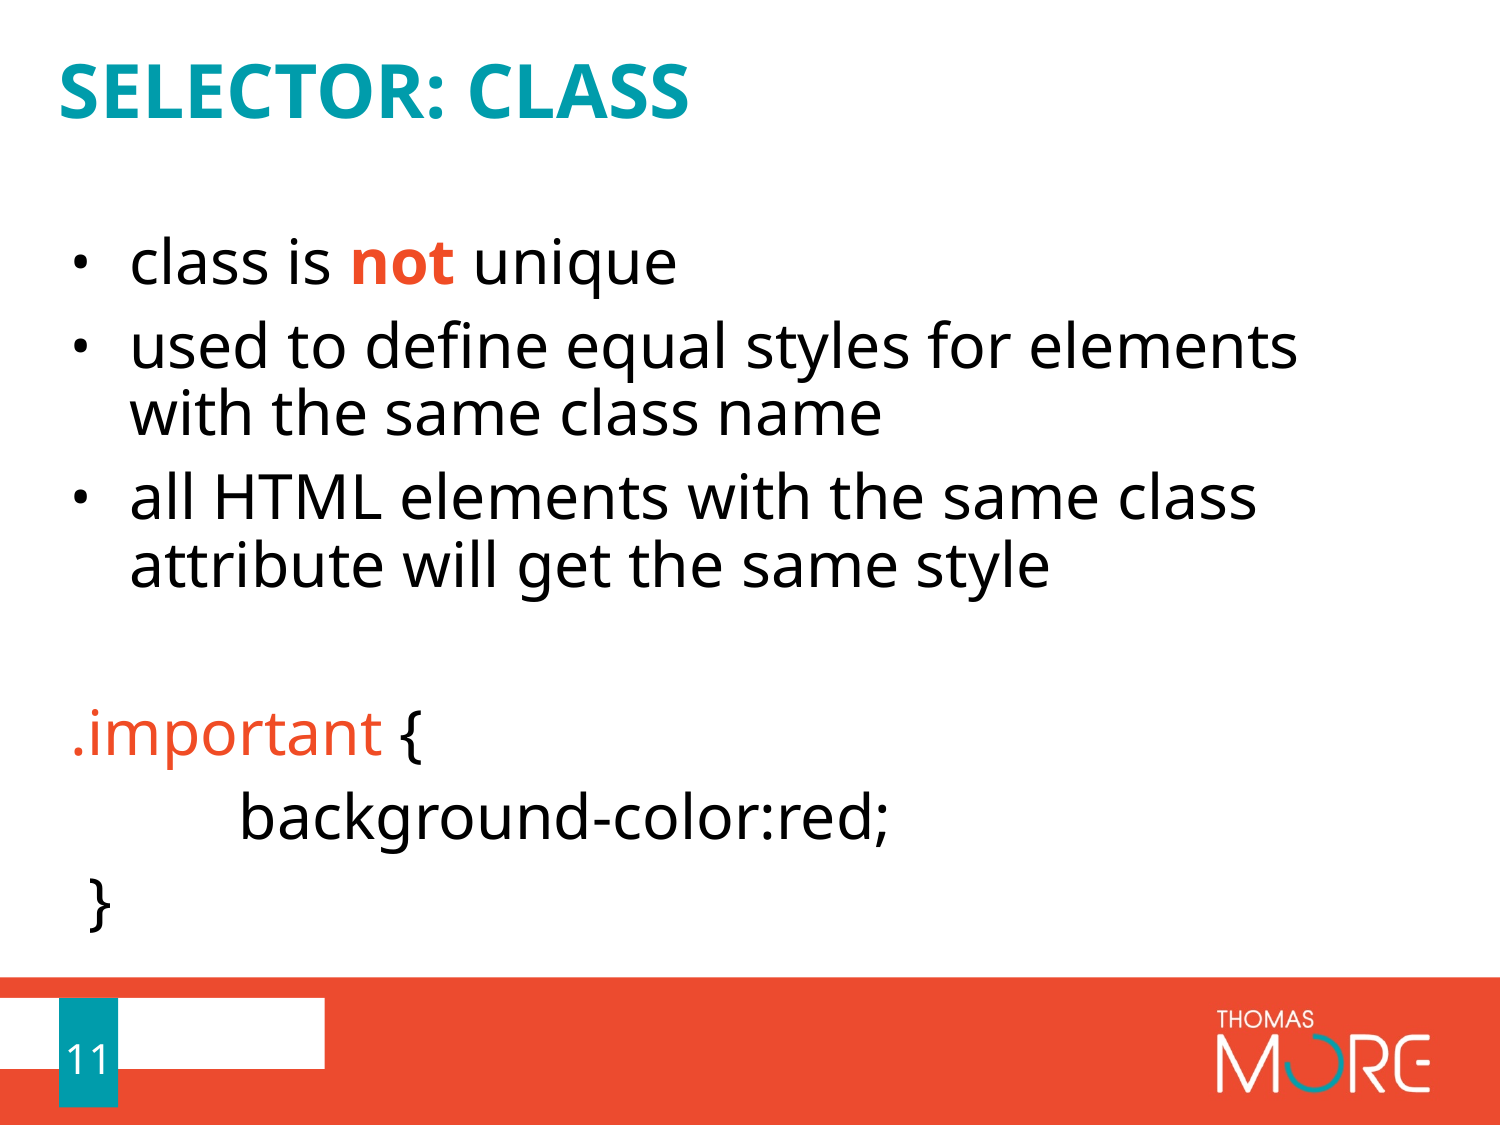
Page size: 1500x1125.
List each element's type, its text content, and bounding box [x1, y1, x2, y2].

slide_number 11 [59, 998, 119, 1108]
list class is not unique used to define equal styles for elements with the same class name all HTML elements with the same class attribute will get the same style .important { background-color:red; } [0, 188, 1500, 965]
title Selector: Class [0, 0, 1500, 188]
picture [1187, 980, 1459, 1122]
